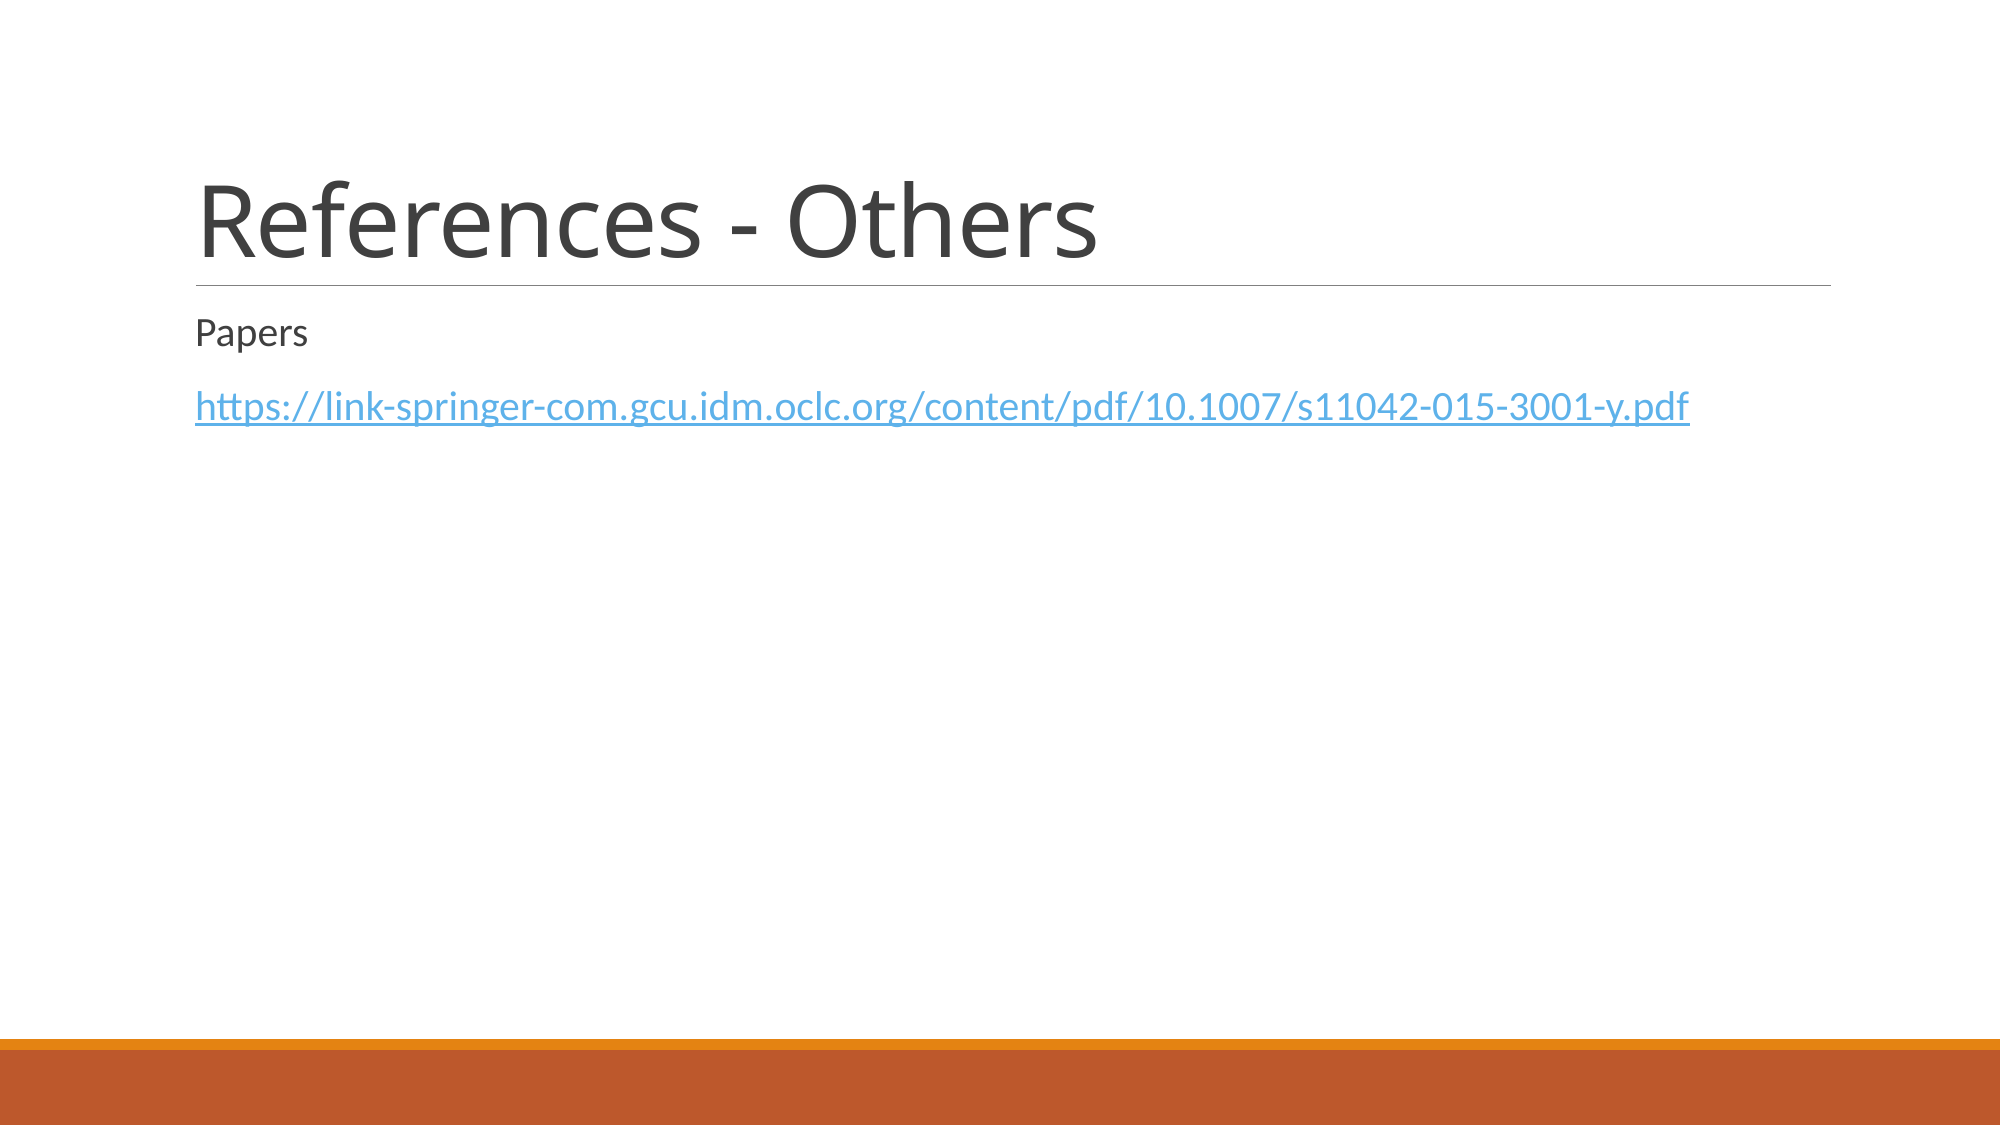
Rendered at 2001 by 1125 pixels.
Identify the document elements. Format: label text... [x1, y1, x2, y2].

list Papers https://link-springer-com.gcu.idm.oclc.org/content/pdf/10.1007/s11042-015-3001-y.pdf [180, 302, 1830, 963]
title References - Others [180, 47, 1830, 285]
